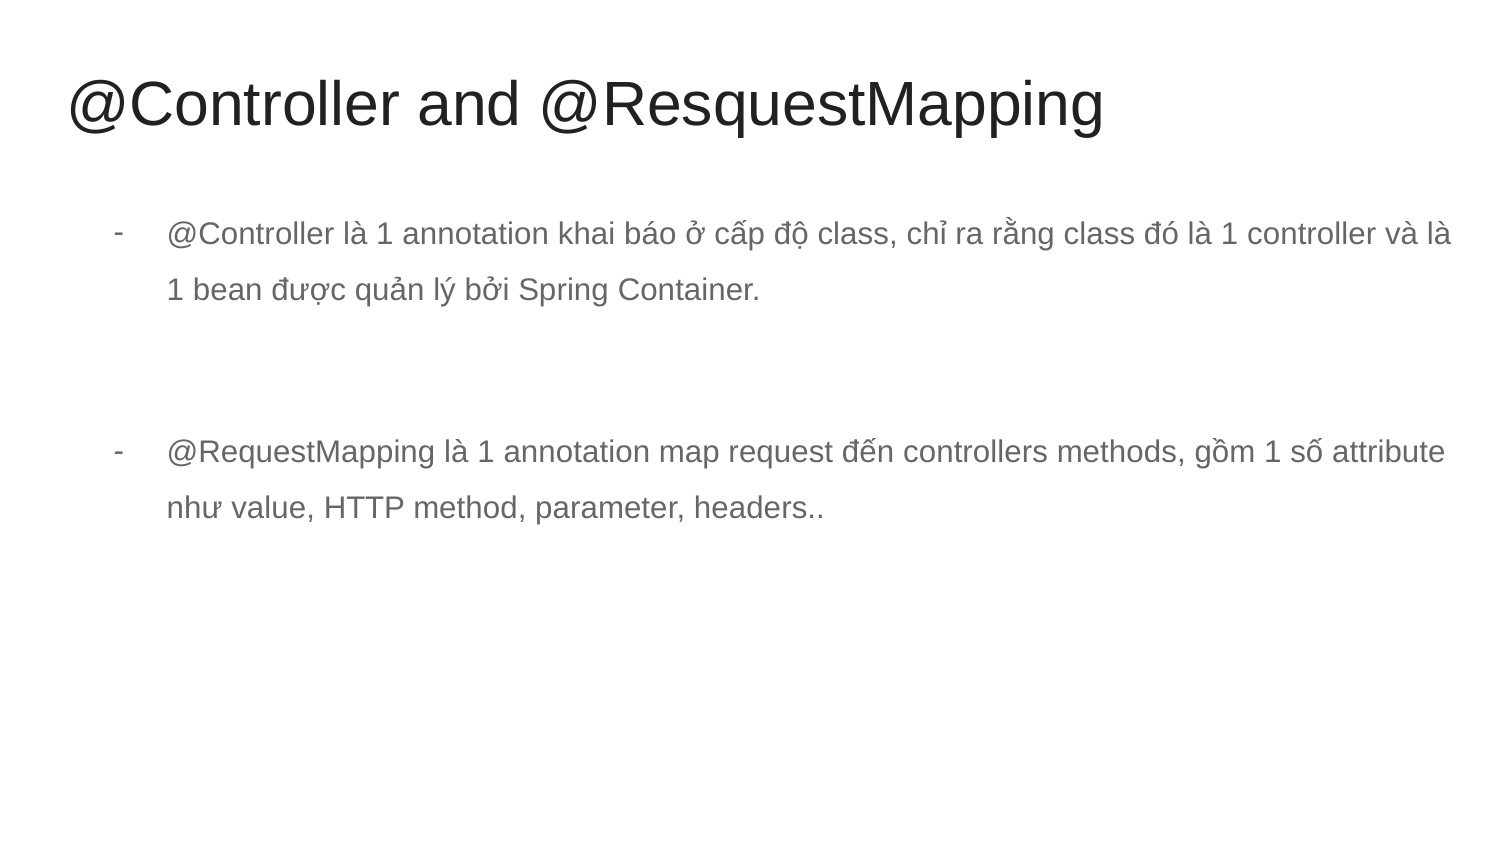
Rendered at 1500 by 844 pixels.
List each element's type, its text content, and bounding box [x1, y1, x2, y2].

list @Controller là 1 annotation khai báo ở cấp độ class, chỉ ra rằng class đó là 1 controller và là 1 bean được quản lý bởi Spring Container. @RequestMapping là 1 annotation map request đến controllers methods, gồm 1 số attribute như value, HTTP method, parameter, headers.. [76, 179, 1475, 728]
title @Controller and @ResquestMapping [51, 48, 1449, 180]
